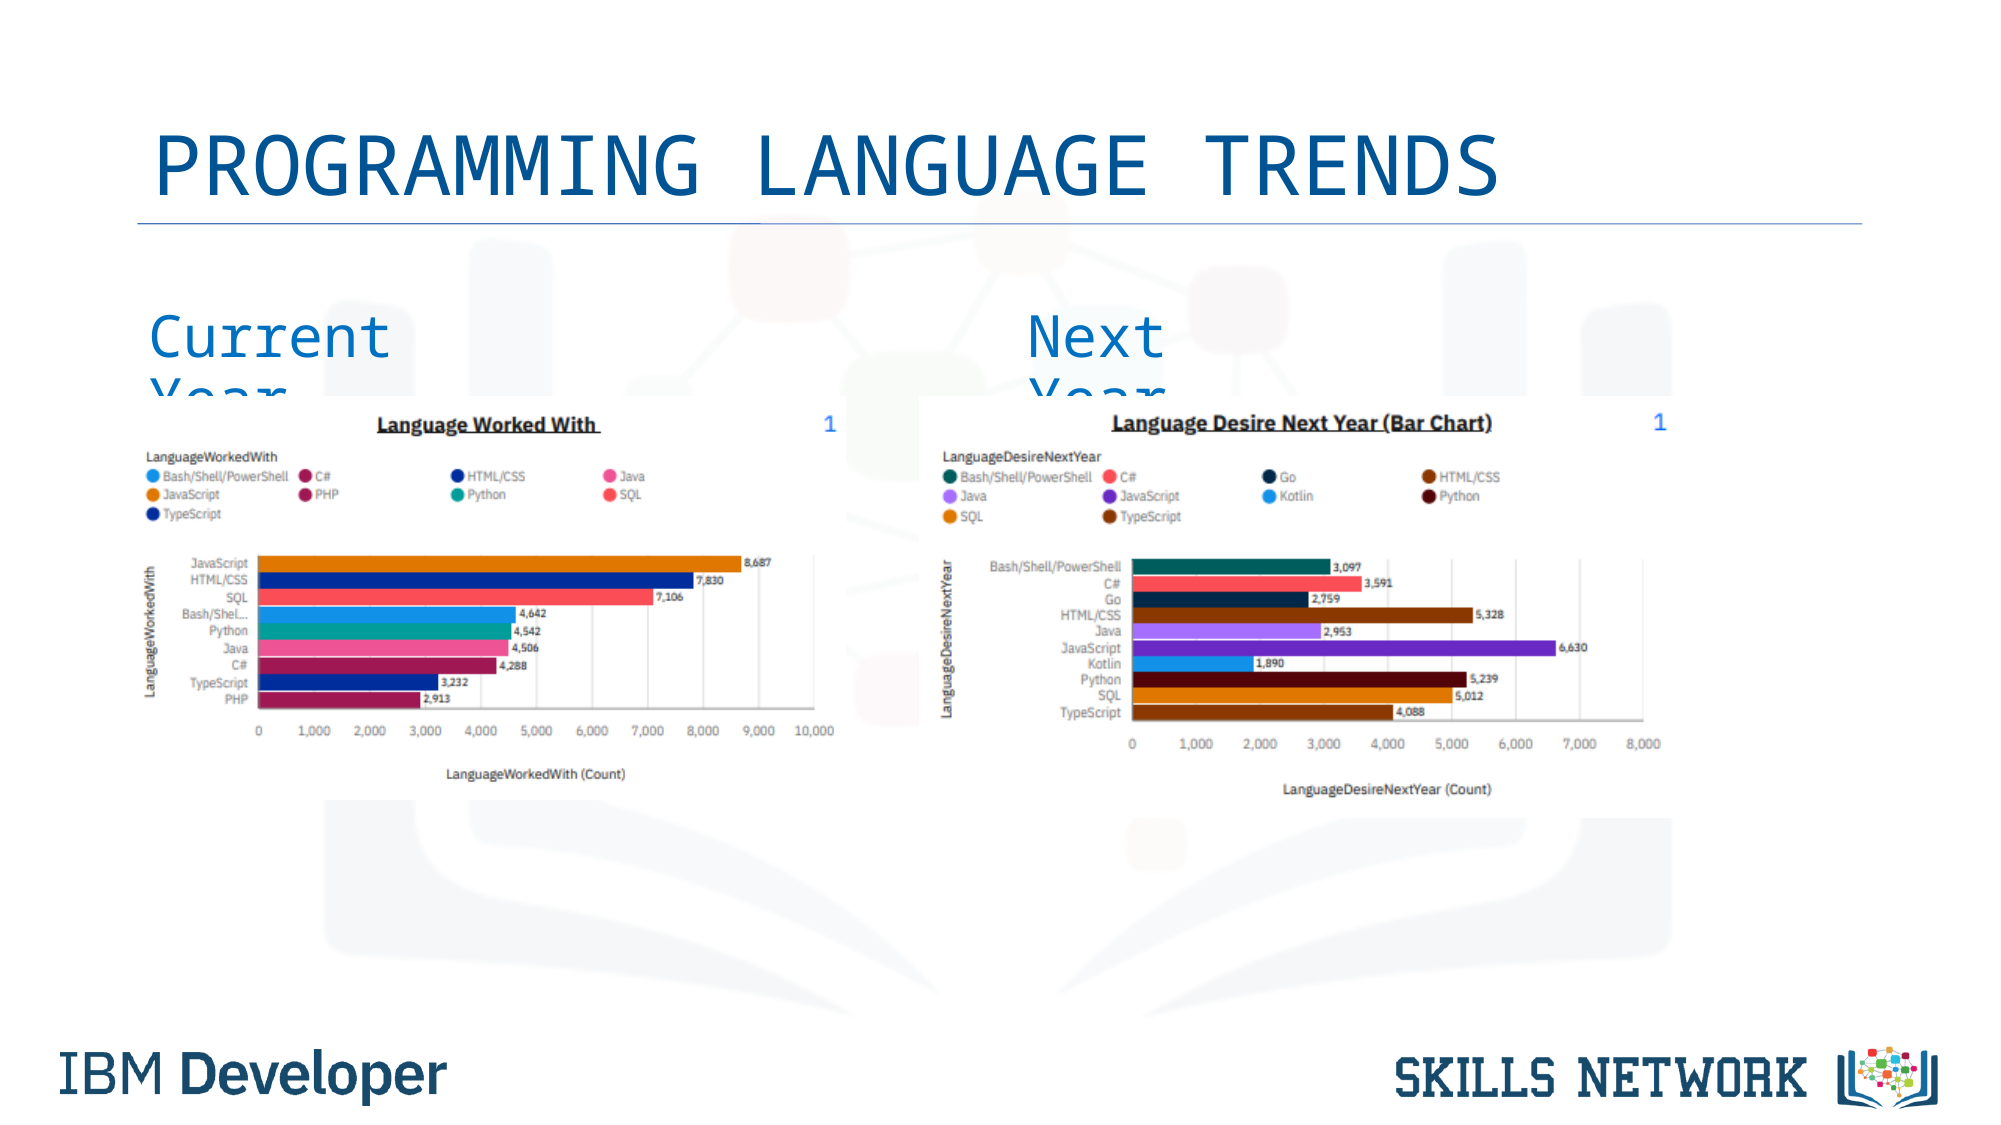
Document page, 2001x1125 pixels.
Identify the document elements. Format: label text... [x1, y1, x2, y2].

list Next Year [1012, 299, 1301, 382]
picture [919, 396, 1683, 818]
picture [116, 396, 846, 800]
picture [55, 1045, 459, 1108]
list Current Year [133, 299, 500, 382]
picture [1390, 1045, 1945, 1111]
title PROGRAMMING LANGUAGE TRENDS [137, 59, 1863, 278]
